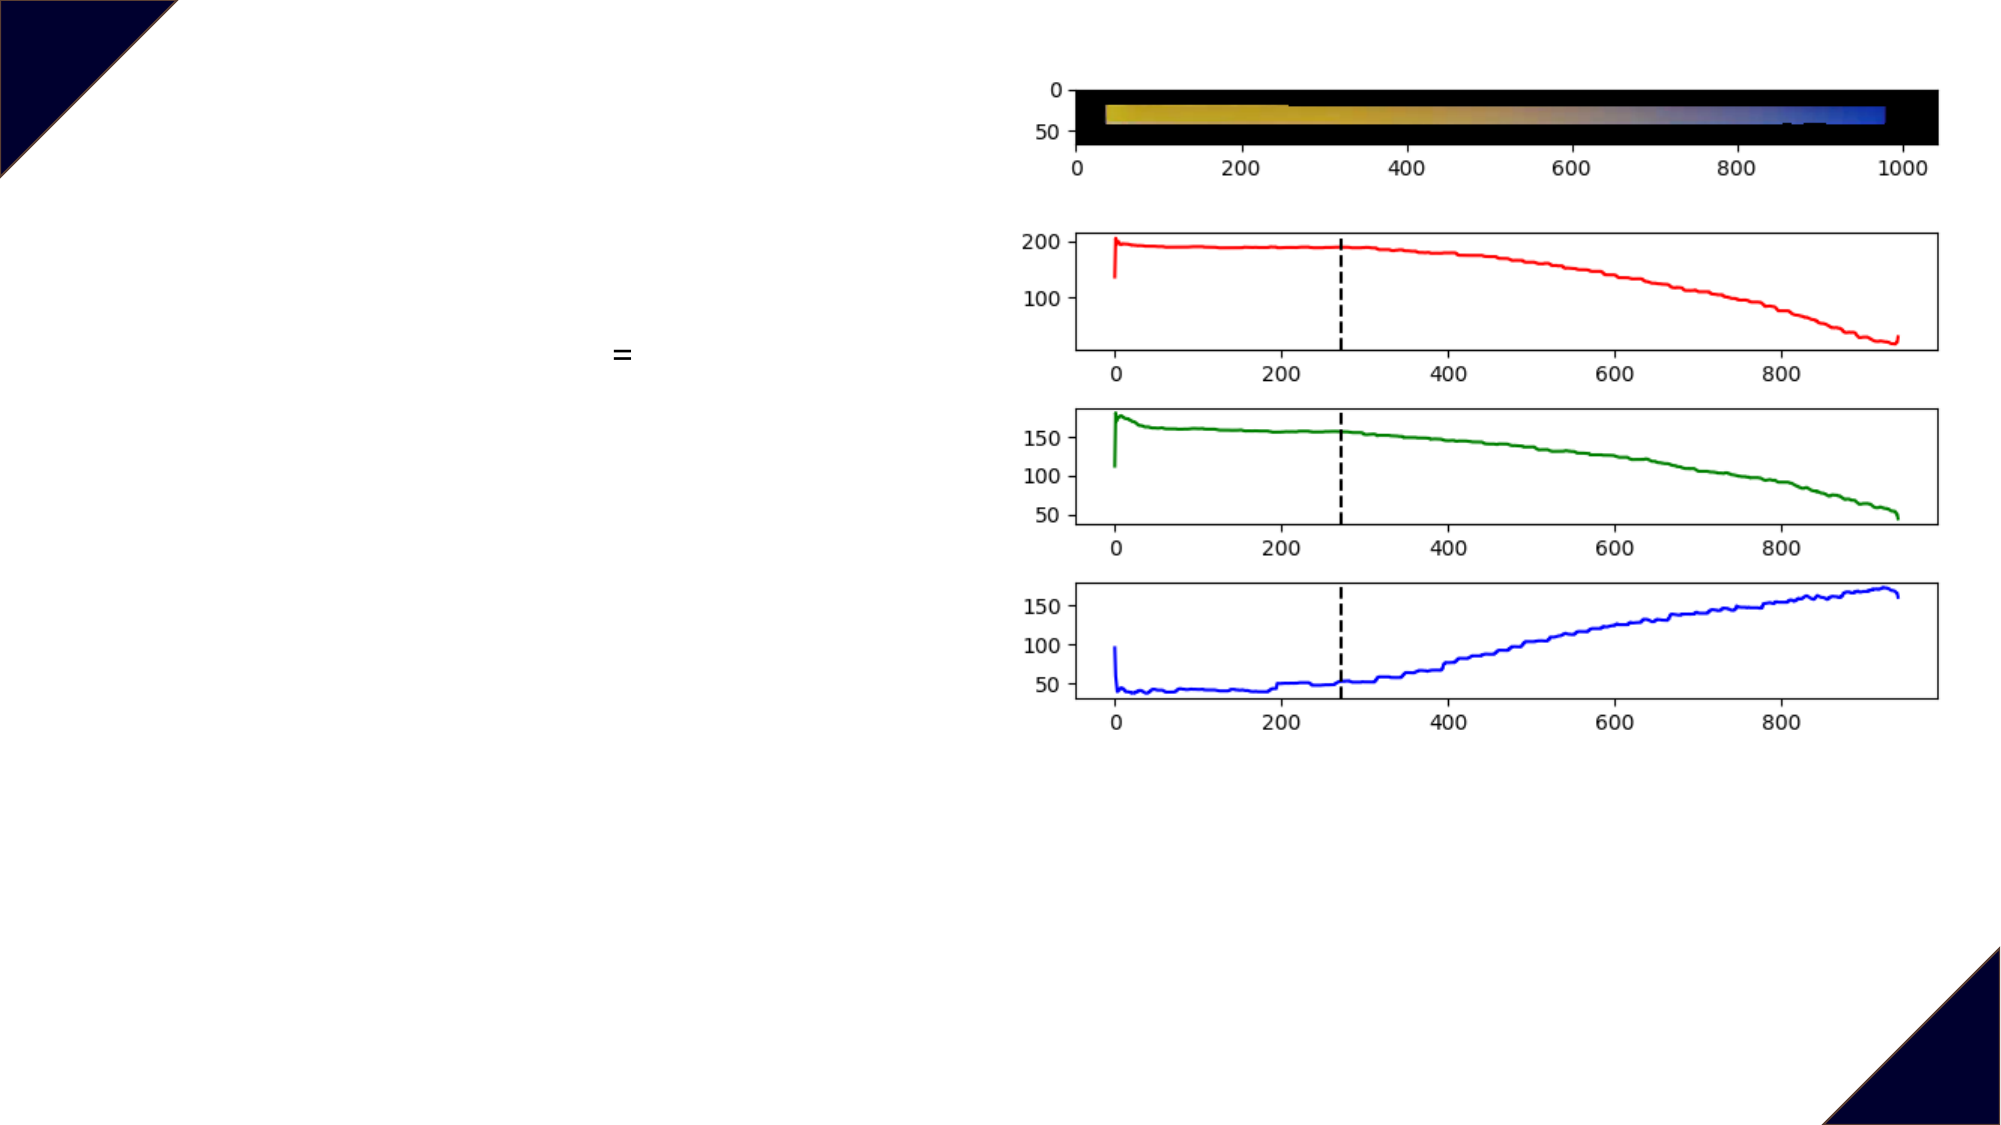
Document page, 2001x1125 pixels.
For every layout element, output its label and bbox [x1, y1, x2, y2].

picture [999, 36, 1960, 757]
